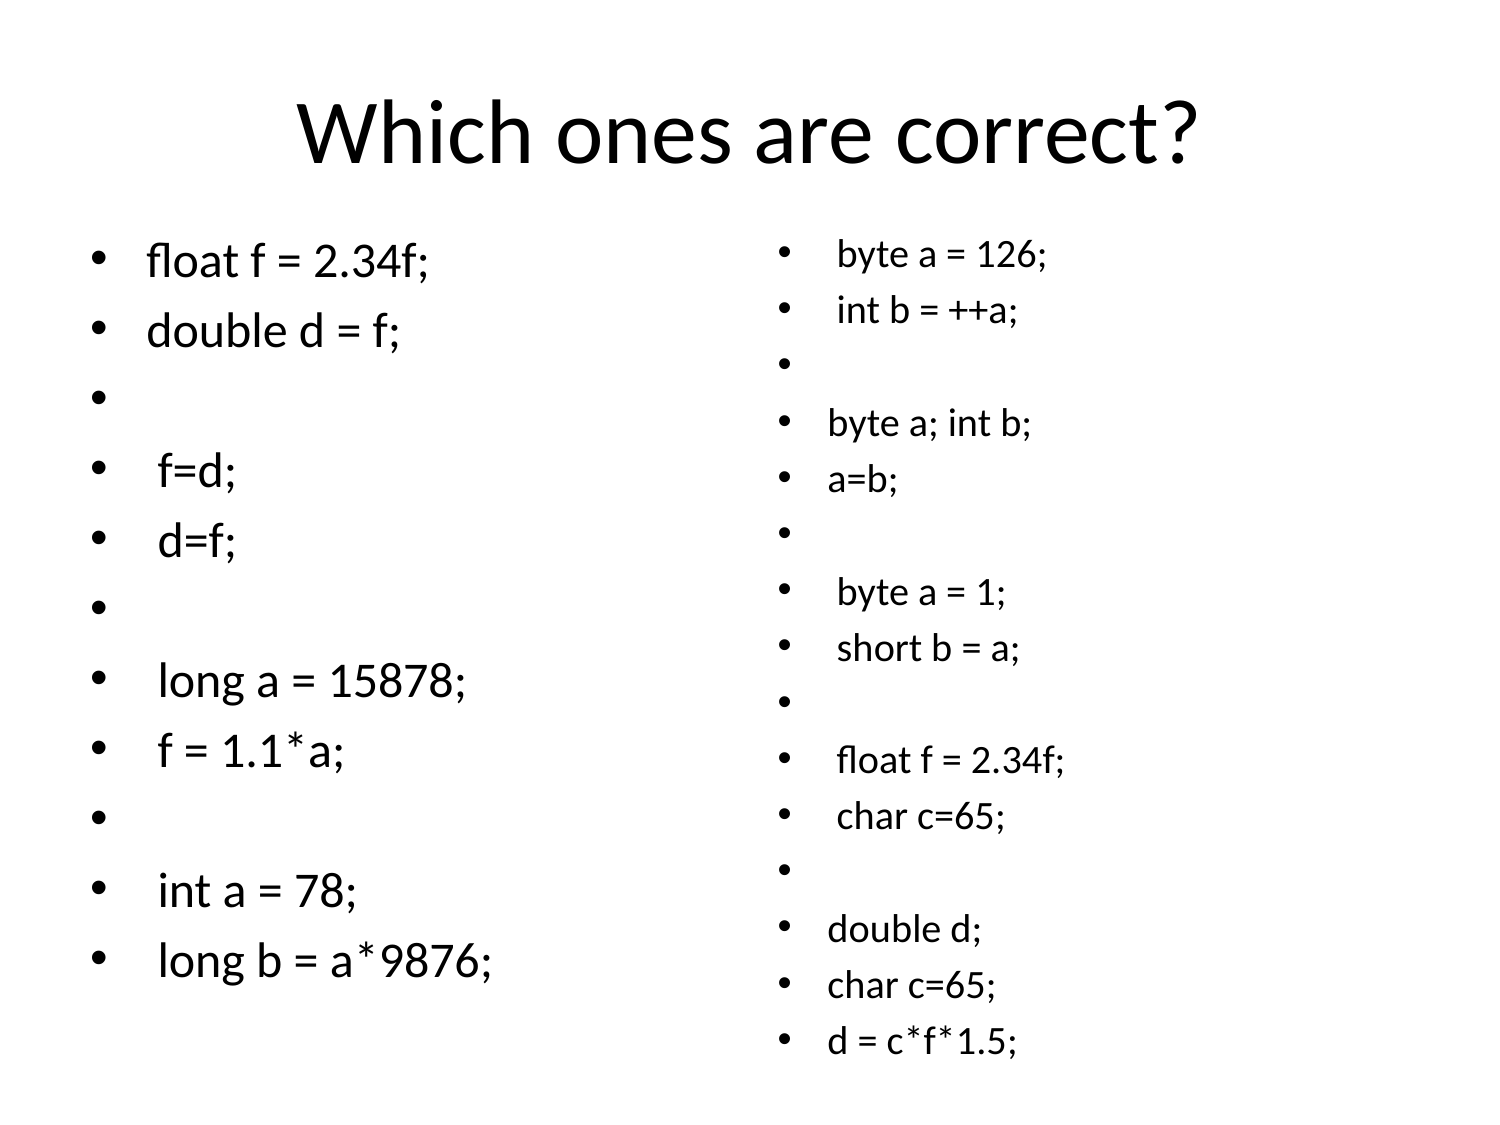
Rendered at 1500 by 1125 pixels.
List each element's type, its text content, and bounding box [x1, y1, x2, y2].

list byte a = 126; int b = ++a; byte a; int b; a=b; byte a = 1; short b = a; float f = 2.34f; char c=65; double d; char c=65; d = c*f*1.5; [762, 219, 1425, 1071]
list float f = 2.34f; double d = f; f=d; d=f; long a = 15878; f = 1.1*a; int a = 78; long b = a*9876; [75, 219, 738, 1005]
title Which ones are correct? [75, 45, 1425, 209]
